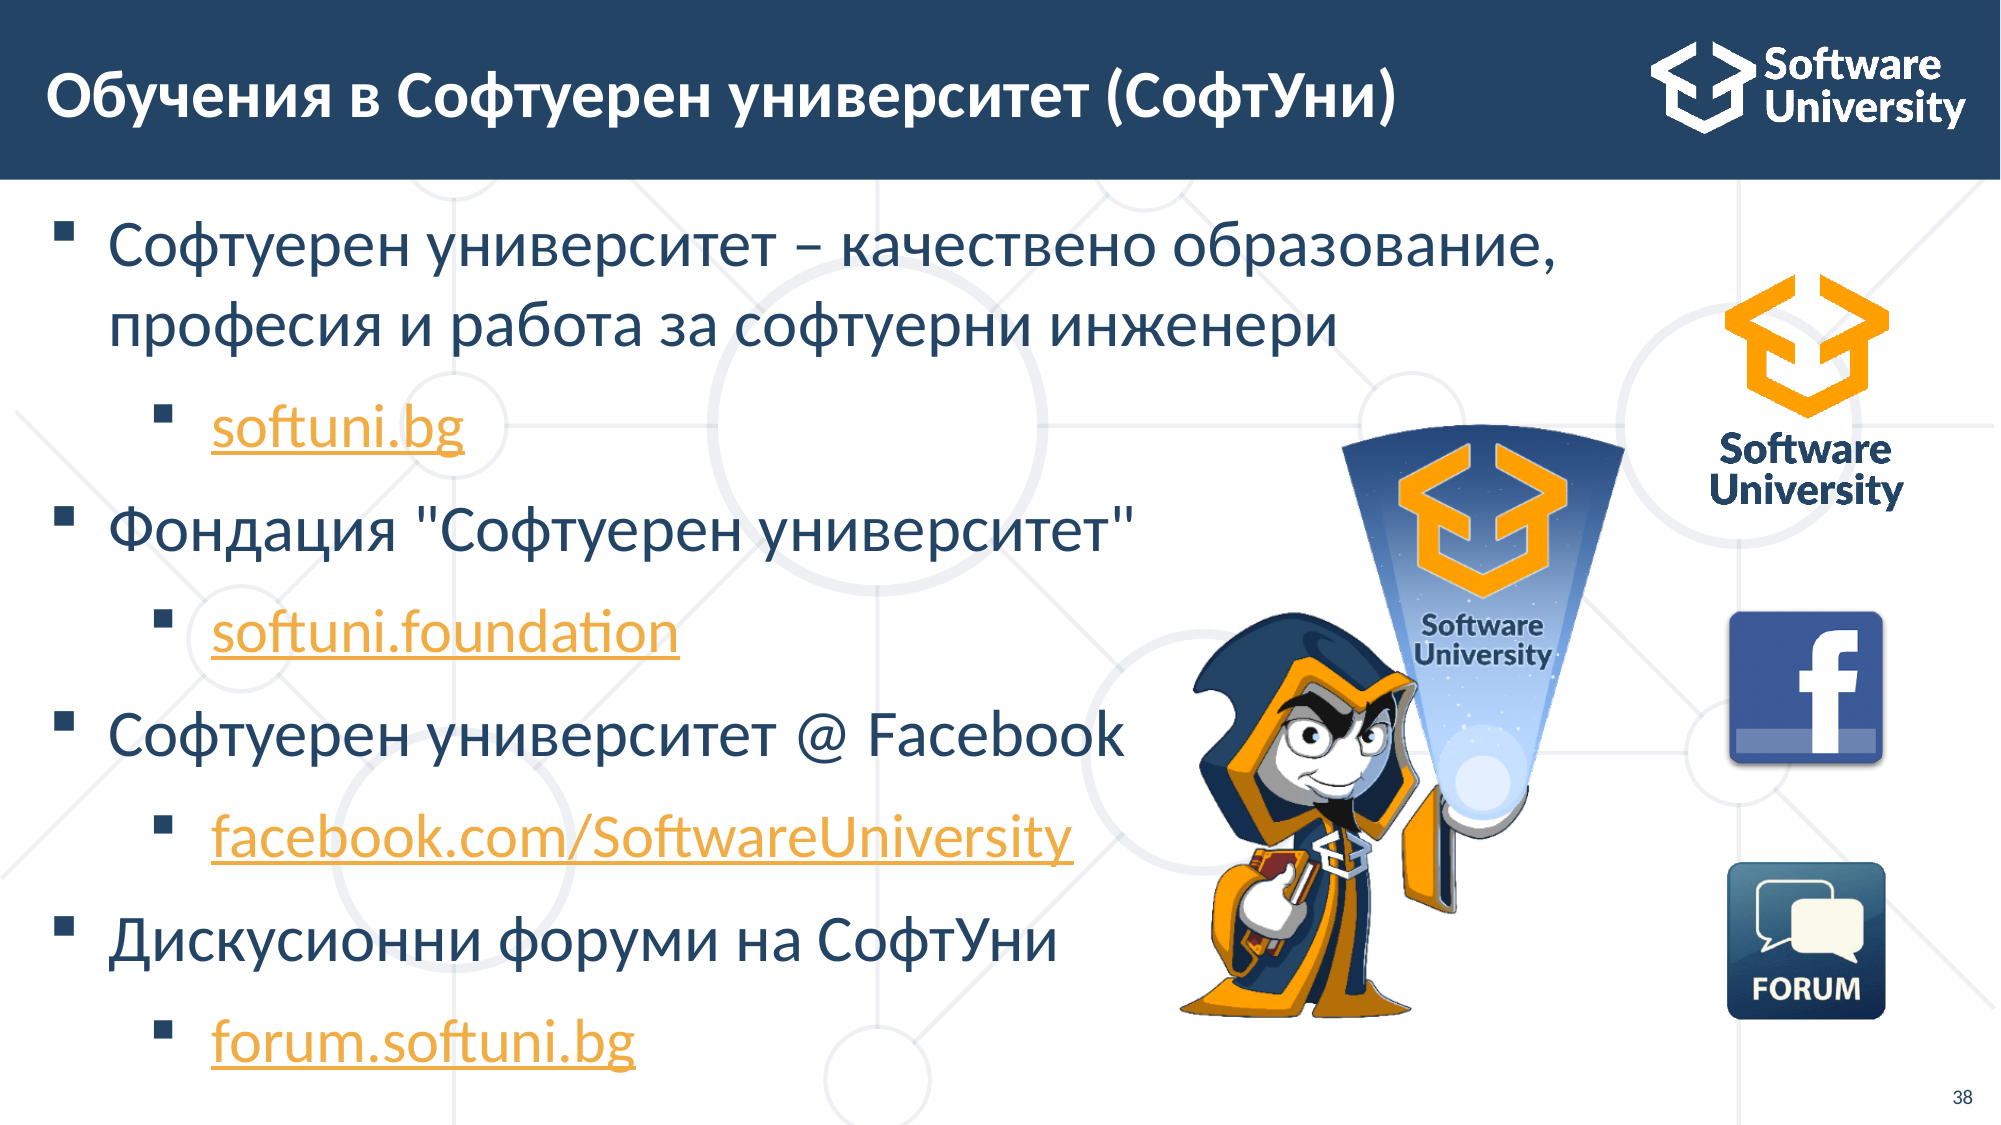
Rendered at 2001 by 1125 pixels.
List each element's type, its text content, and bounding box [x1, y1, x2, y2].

text_box 38 [1927, 1067, 1989, 1117]
picture [1708, 274, 1904, 517]
picture [1723, 605, 1889, 773]
list Софтуерен университет – качествено образование, професия и работа за софтуерни инженери softuni.bg Фондация "Софтуерен университет" softuni.foundation Софтуерен университет @ Facebook facebook.com/SoftwareUniversity Дискусионни форуми на СофтУни forum.softuni.bg [31, 193, 1650, 1094]
picture [1651, 41, 1966, 134]
title Обучения в Софтуерен университет (СофтУни) [28, 17, 1627, 163]
picture [1726, 861, 1886, 1020]
